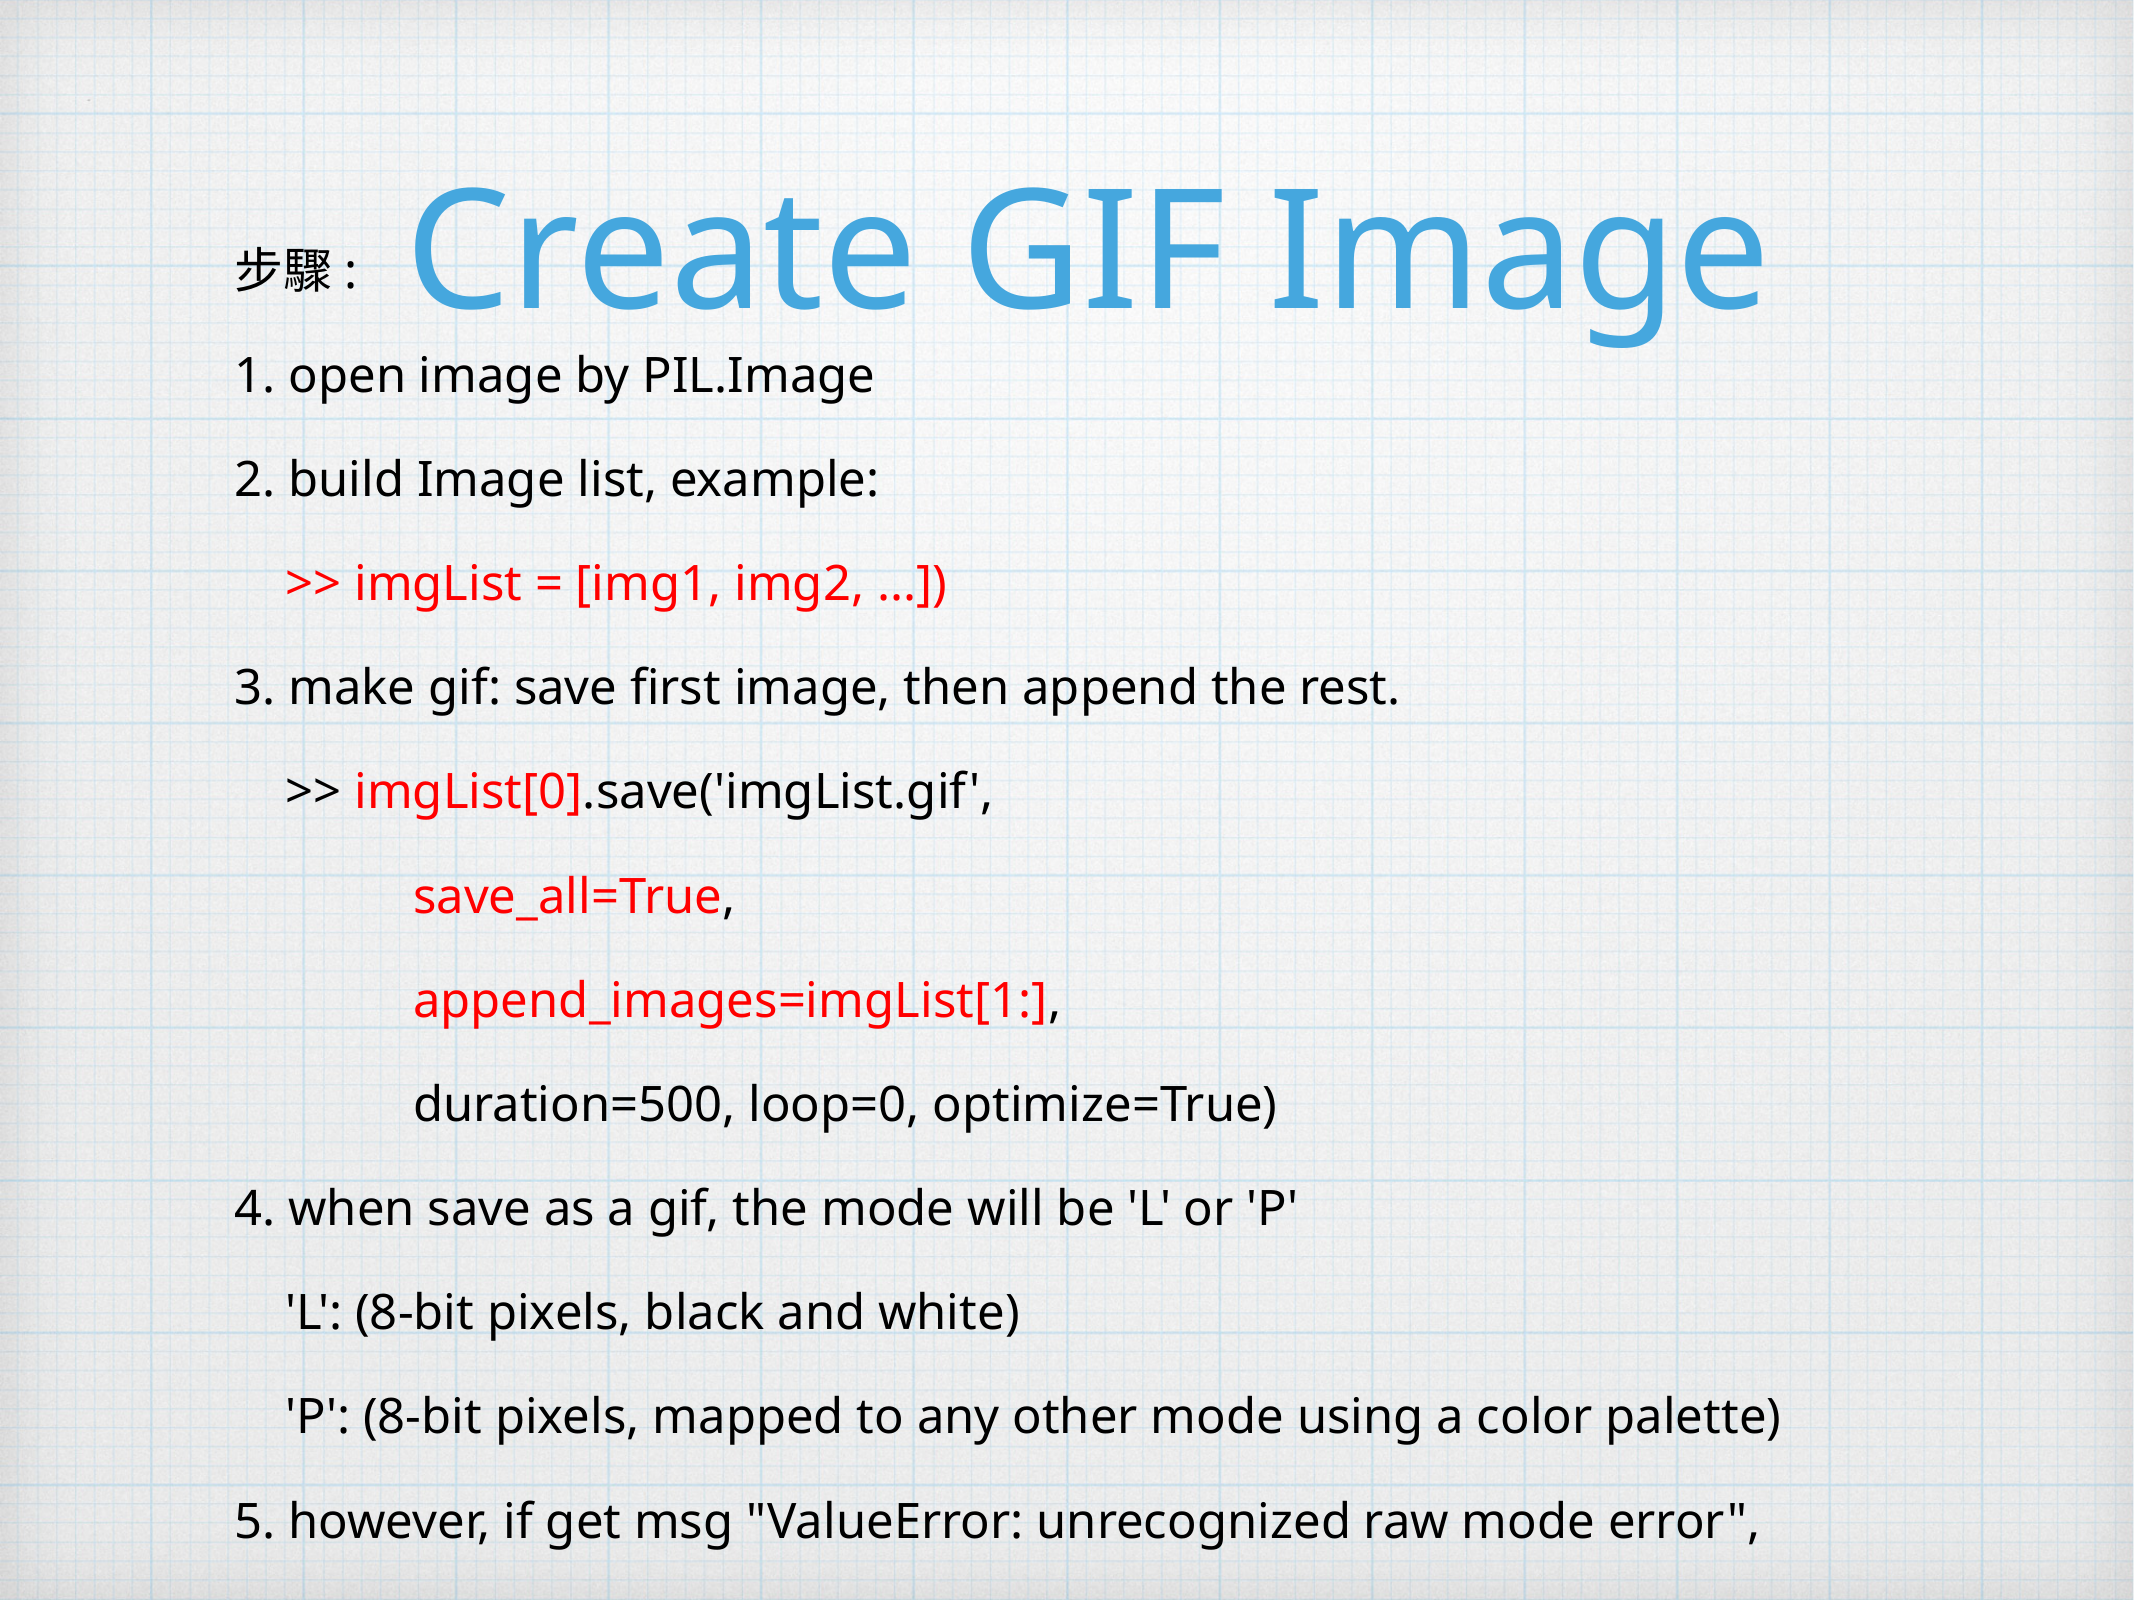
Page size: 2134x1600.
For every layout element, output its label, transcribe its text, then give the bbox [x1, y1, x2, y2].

title Create GIF Image [207, 41, 1926, 443]
list 步驟: 1. open image by PIL.Image 2. build Image list, example: >> imgList = [img1, img2, ...]) 3. make gif: save first image, then append the rest. >> imgList[0].save('imgList.gif', save_all=True, append_images=imgList[1:], duration=500, loop=0, optimize=True) 4. when save as a gif, the mode will be 'L' or 'P' 'L': (8-bit pixels, black and white) 'P': (8-bit pixels, mapped to any other mode using a color palette) 5. however, if get msg "ValueError: unrecognized raw mode error", try convert to ‘L’, ‘RGB’, ‘RGBA’ [207, 453, 1926, 1393]
picture [0, 0, 2134, 1600]
